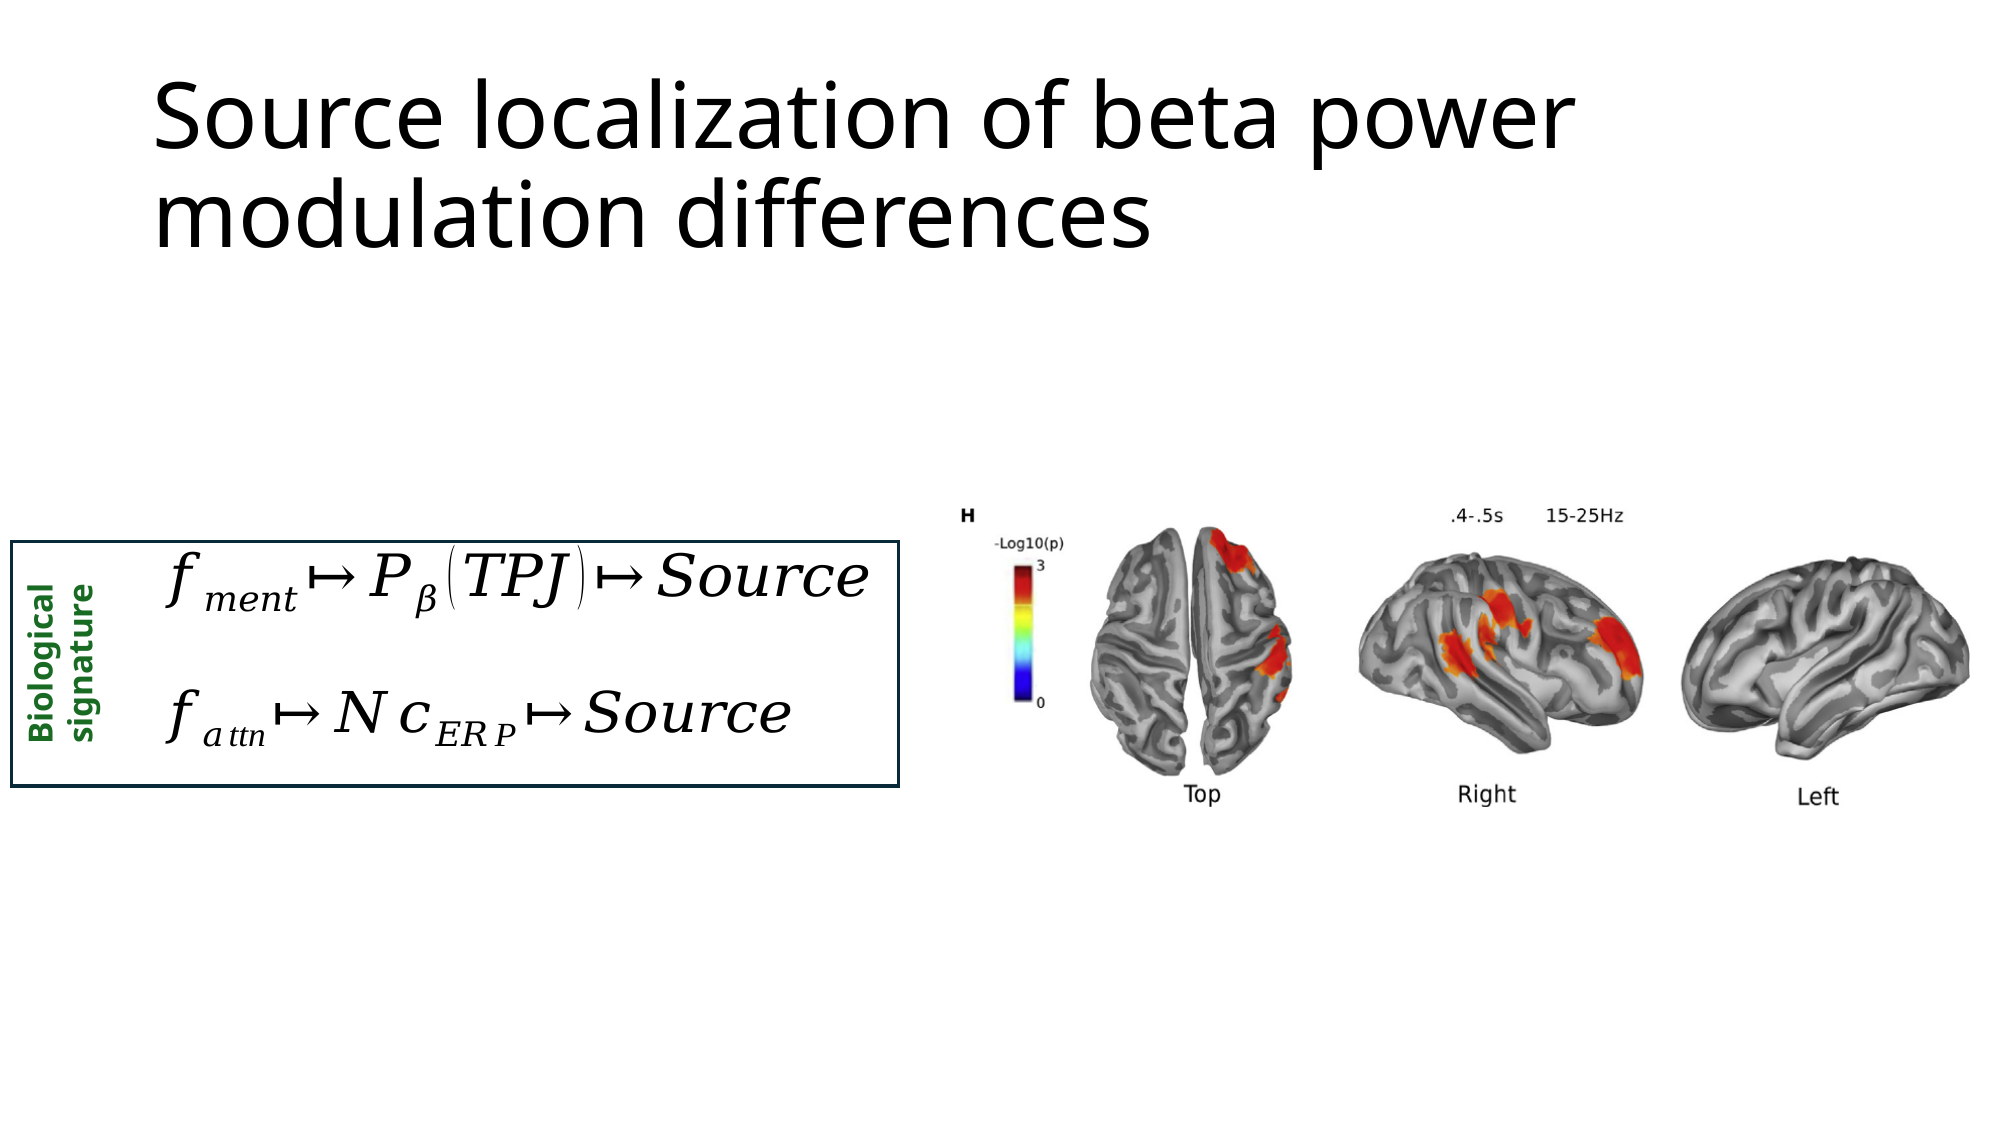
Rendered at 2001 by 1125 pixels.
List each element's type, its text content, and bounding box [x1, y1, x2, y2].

title Source localization of beta power modulation differences [137, 59, 1863, 278]
picture [955, 503, 1974, 819]
text_box Biological signature [10, 540, 900, 788]
